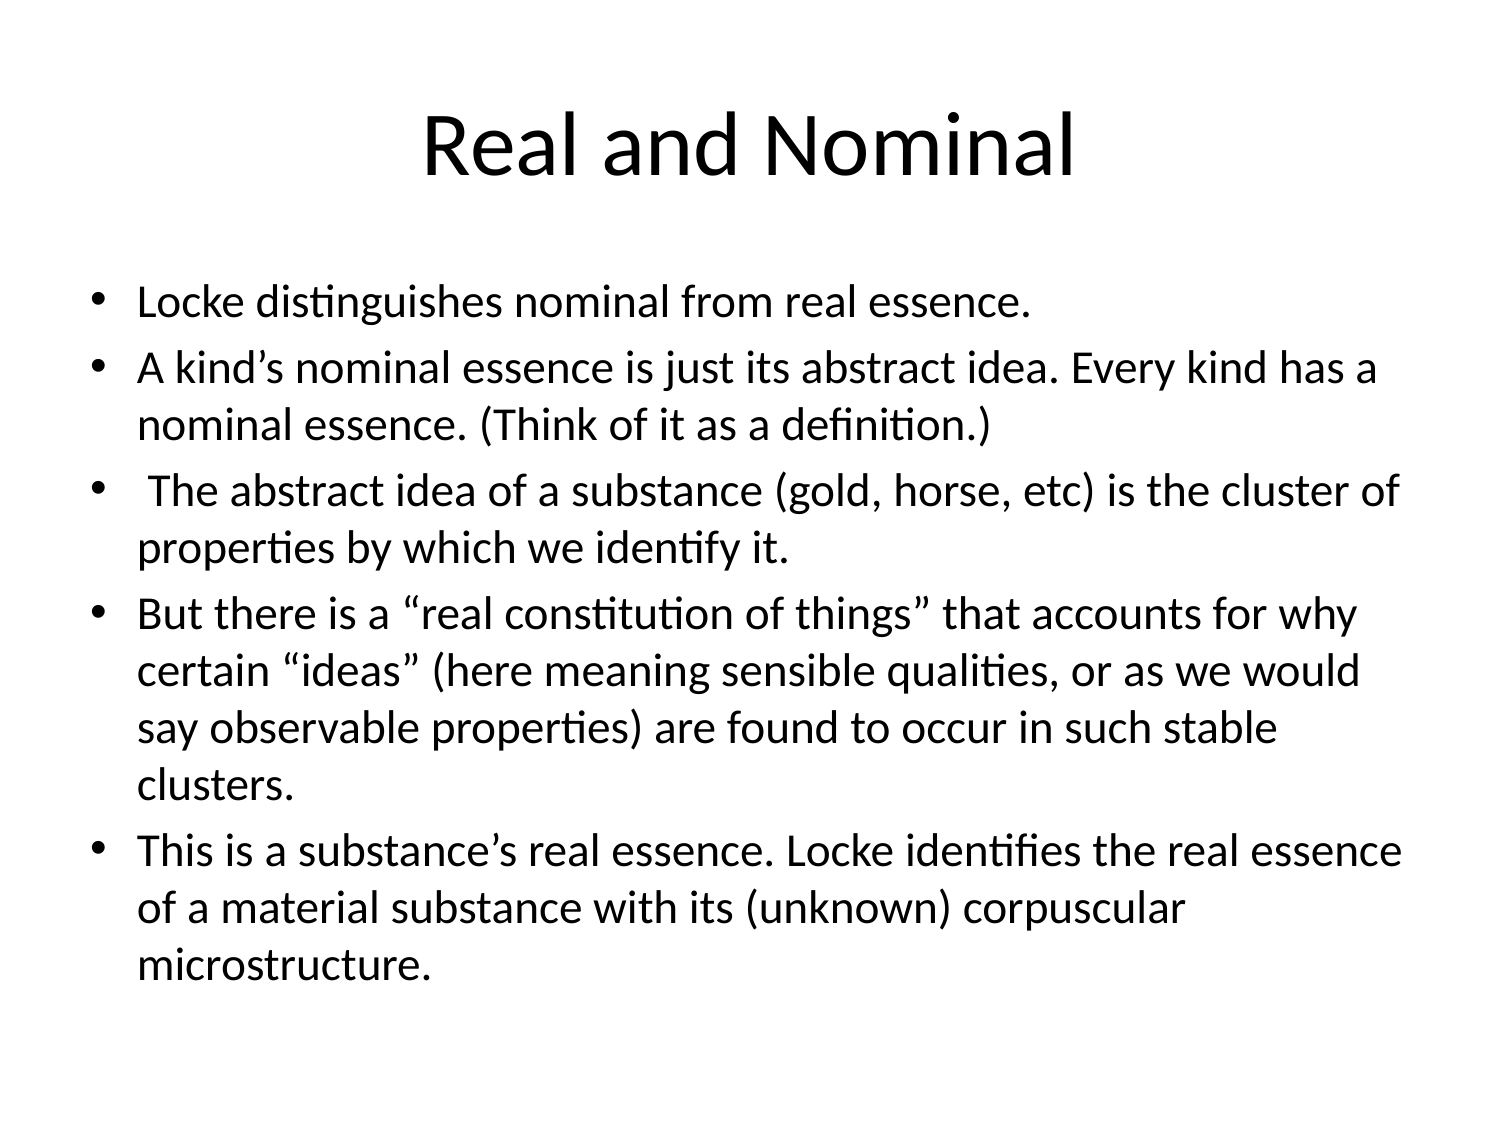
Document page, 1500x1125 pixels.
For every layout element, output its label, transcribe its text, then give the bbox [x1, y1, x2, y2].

title Real and Nominal [75, 45, 1425, 233]
list Locke distinguishes nominal from real essence. A kind’s nominal essence is just its abstract idea. Every kind has a nominal essence. (Think of it as a definition.) The abstract idea of a substance (gold, horse, etc) is the cluster of properties by which we identify it. But there is a “real constitution of things” that accounts for why certain “ideas” (here meaning sensible qualities, or as we would say observable properties) are found to occur in such stable clusters. This is a substance’s real essence. Locke identifies the real essence of a material substance with its (unknown) corpuscular microstructure. [75, 262, 1425, 1005]
